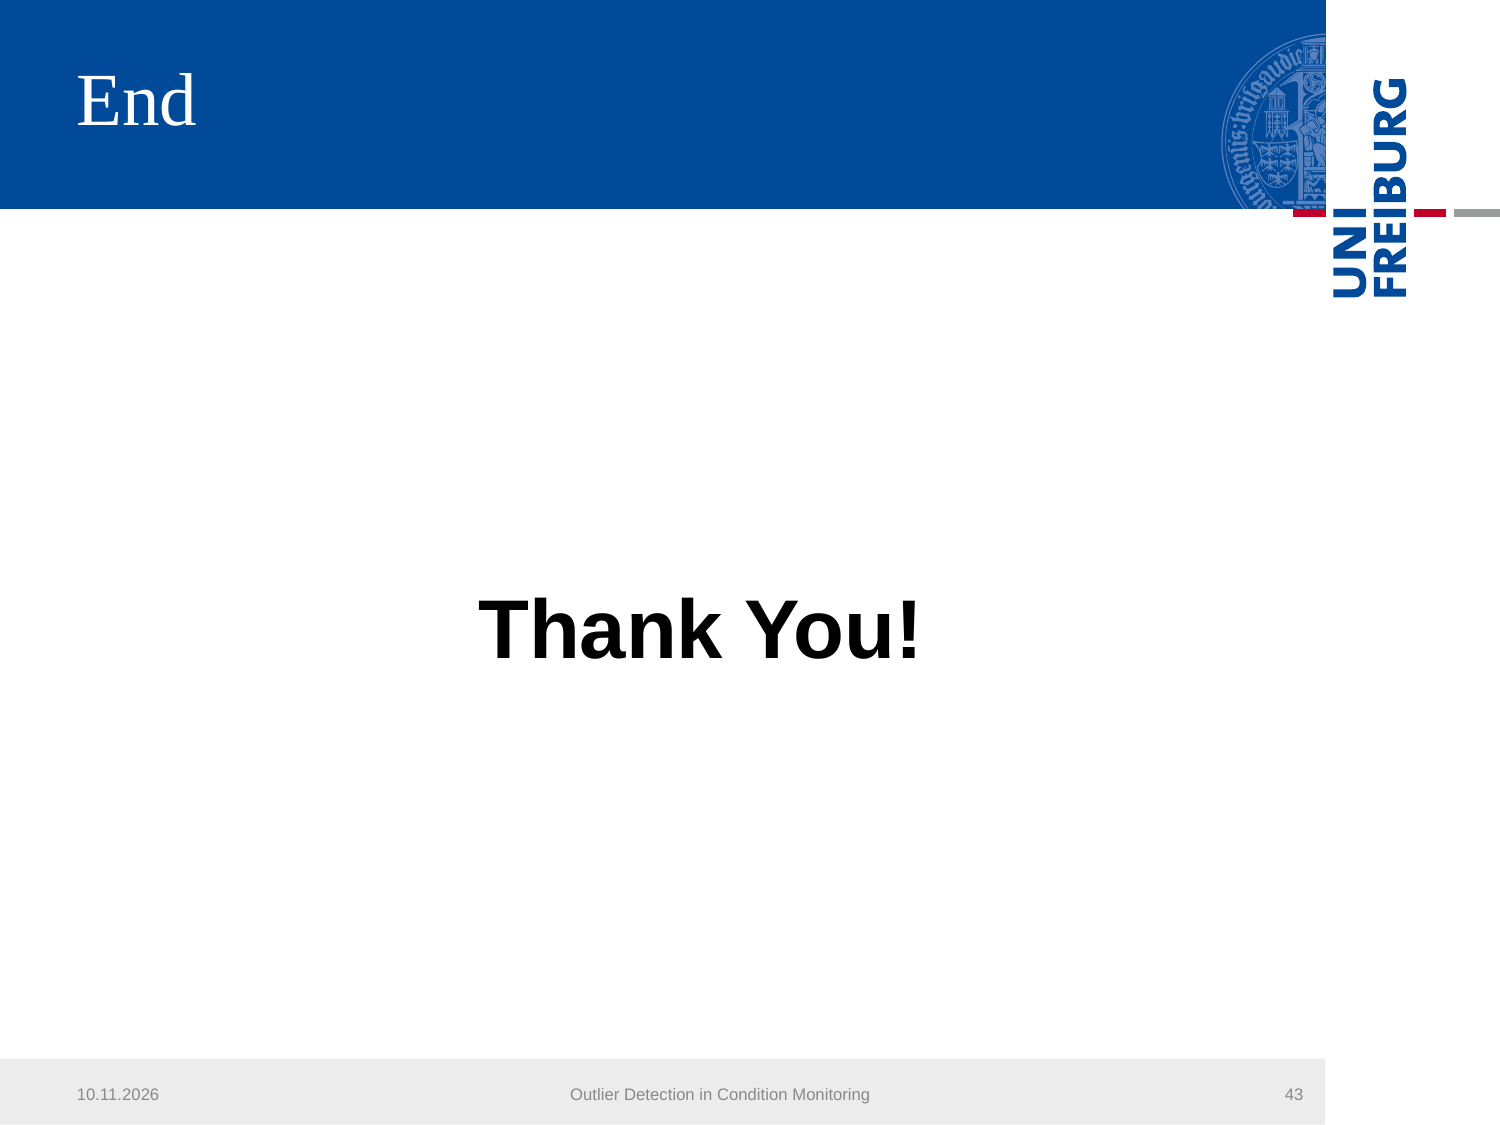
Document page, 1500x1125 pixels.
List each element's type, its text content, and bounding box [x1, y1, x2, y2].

slide_number 43 [1234, 1074, 1304, 1114]
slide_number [76, 1074, 207, 1114]
title End [76, 50, 1235, 169]
list Thank You! [78, 243, 1324, 1023]
footer Outlier Detection in Condition Monitoring [230, 1074, 1211, 1114]
